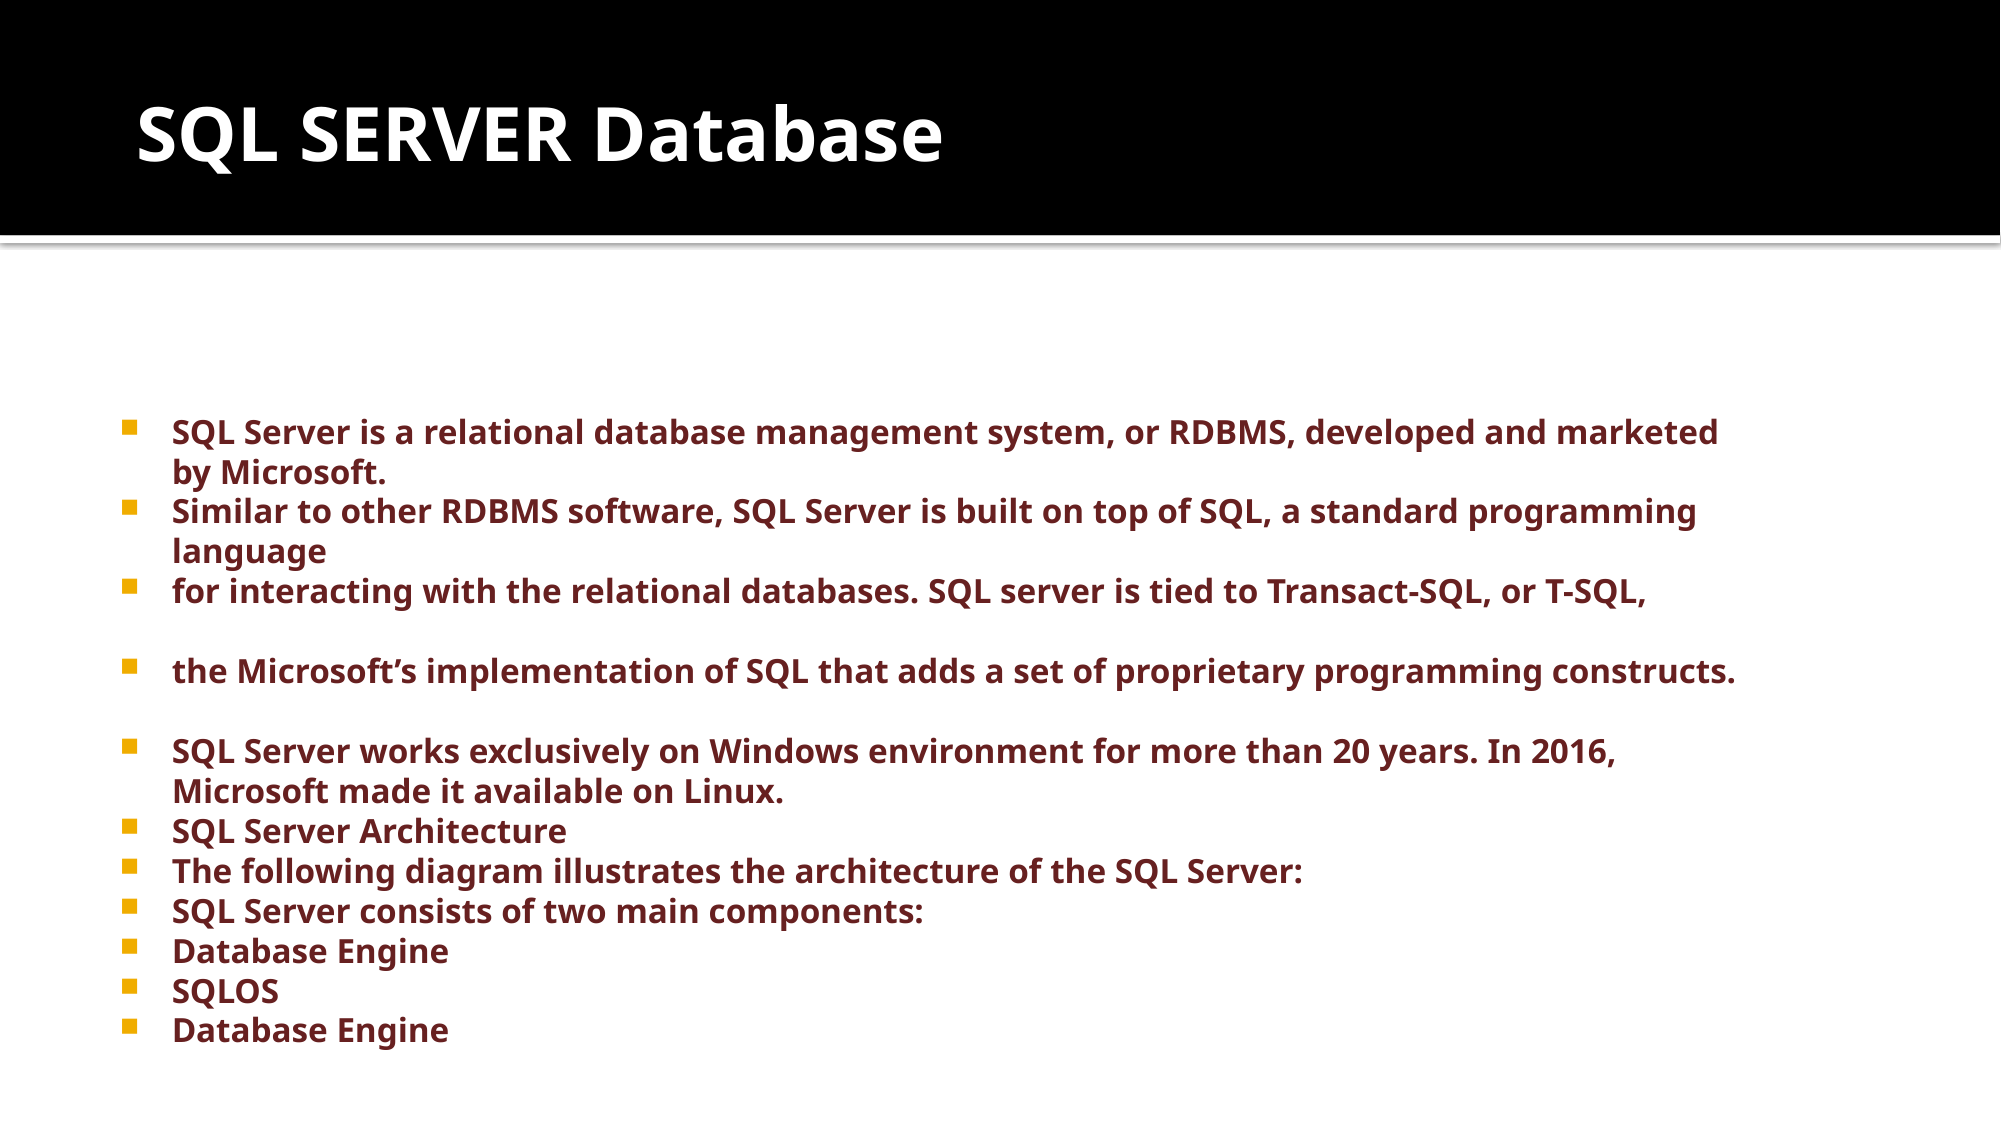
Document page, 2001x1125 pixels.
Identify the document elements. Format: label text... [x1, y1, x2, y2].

title SQL SERVER Database [99, 25, 1900, 231]
list SQL Server is a relational database management system, or RDBMS, developed and marketed by Microsoft. Similar to other RDBMS software, SQL Server is built on top of SQL, a standard programming language for interacting with the relational databases. SQL server is tied to Transact-SQL, or T-SQL, the Microsoft’s implementation of SQL that adds a set of proprietary programming constructs. SQL Server works exclusively on Windows environment for more than 20 years. In 2016, Microsoft made it available on Linux. SQL Server Architecture The following diagram illustrates the architecture of the SQL Server: SQL Server consists of two main components: Database Engine SQLOS Database Engine [91, 395, 1785, 1125]
